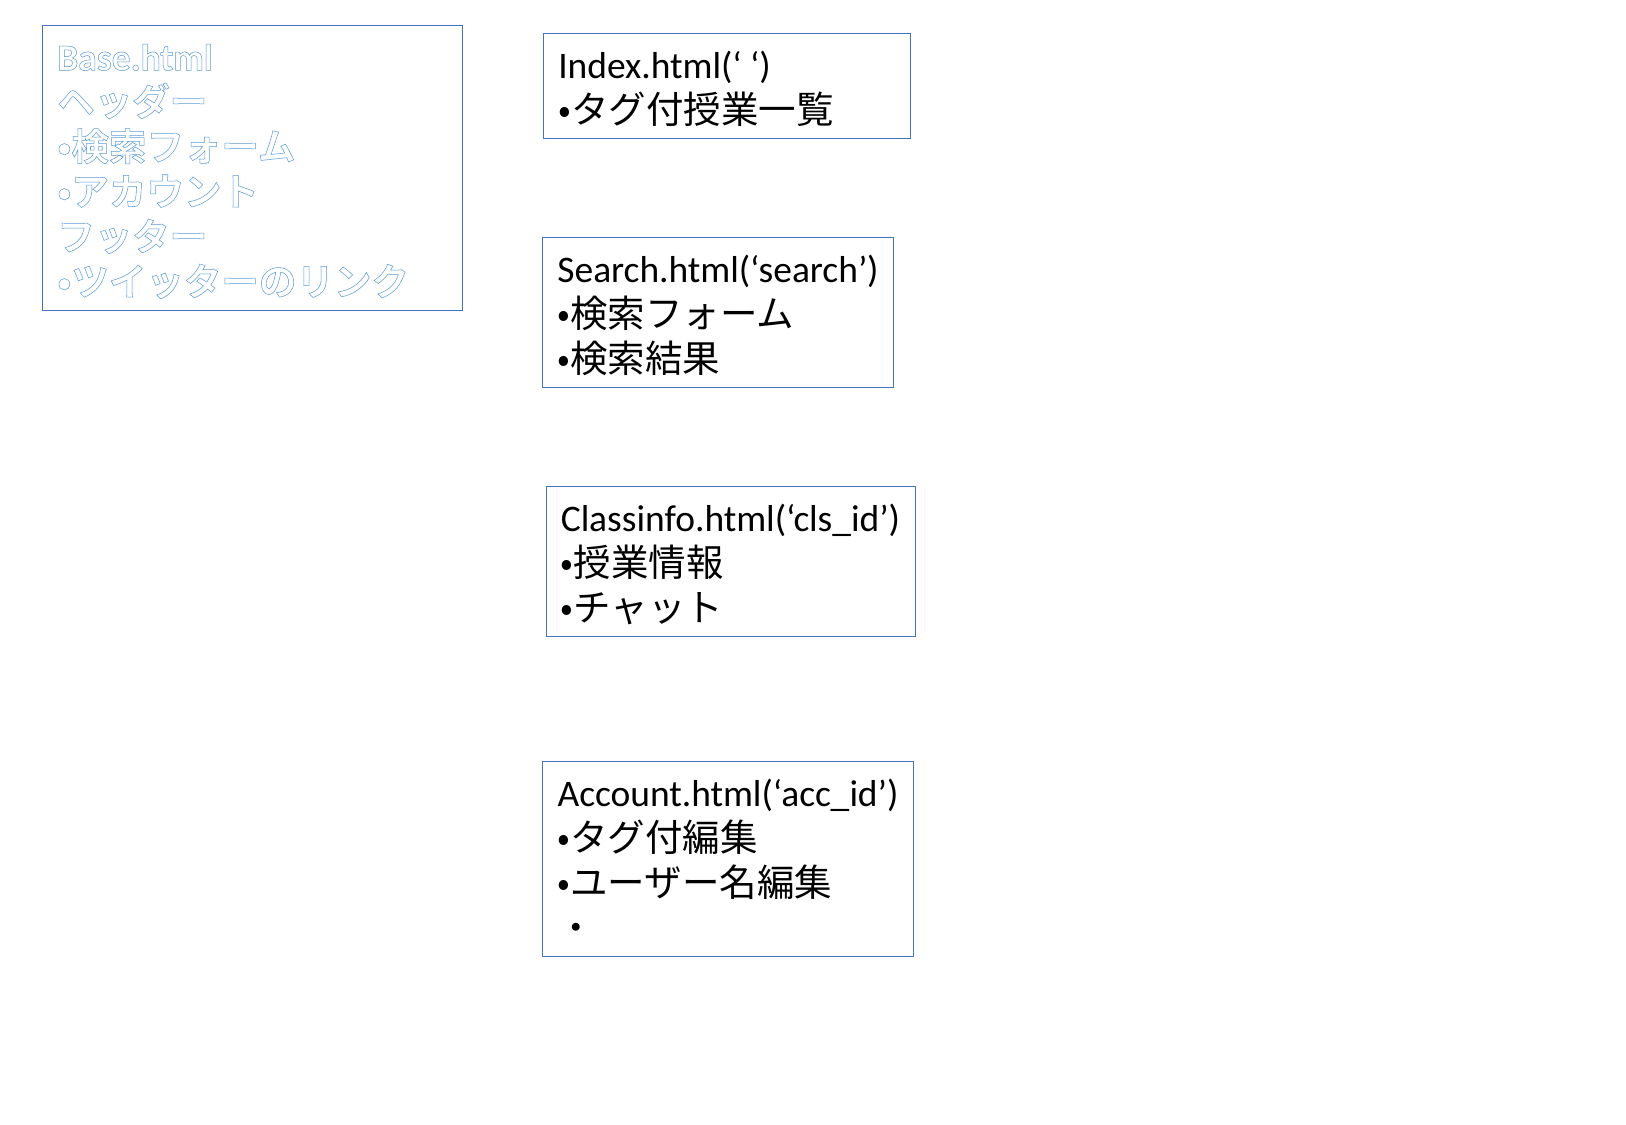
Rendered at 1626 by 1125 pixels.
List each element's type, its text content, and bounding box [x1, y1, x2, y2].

text_box Search.html(‘search’) ・検索フォーム ・検索結果 [542, 237, 894, 388]
text_box Classinfo.html(‘cls_id’) ・授業情報 ・チャット [546, 486, 916, 637]
text_box Index.html(‘ ‘) ・タグ付授業一覧 [543, 33, 911, 139]
text_box Base.html ヘッダー ・検索フォーム ・アカウント フッター ・ツイッターのリンク [42, 25, 463, 311]
text_box Account.html(‘acc_id’) ・タグ付編集 ・ユーザー名編集 ・ [542, 761, 914, 957]
